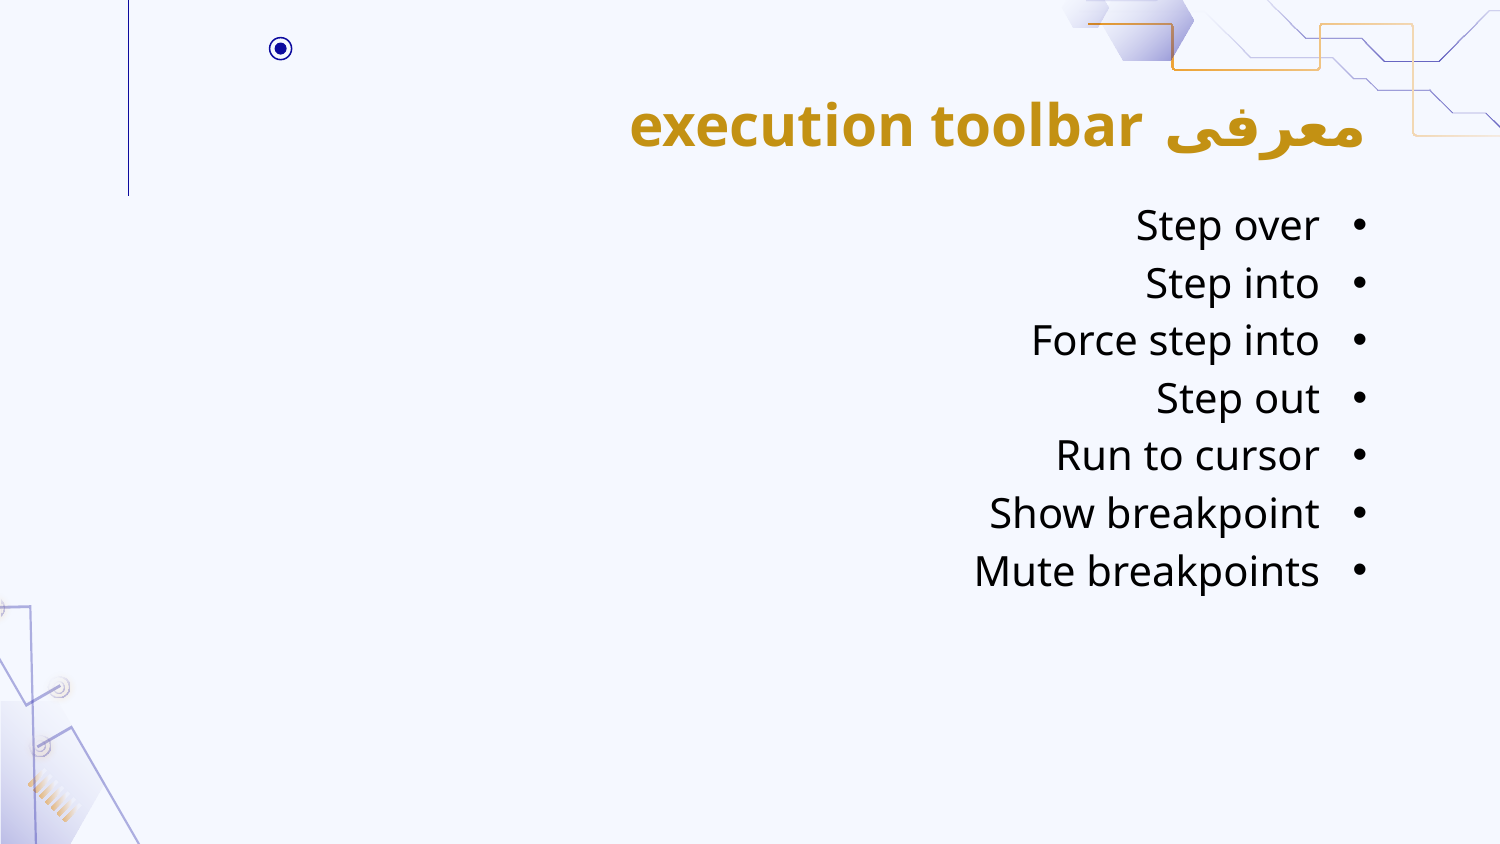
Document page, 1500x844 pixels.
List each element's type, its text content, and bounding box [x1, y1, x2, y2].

title معرفی execution toolbar [118, 72, 1382, 167]
text_box Step over Step into Force step into Step out Run to cursor Show breakpoint Mute breakpoints [118, 184, 1382, 602]
